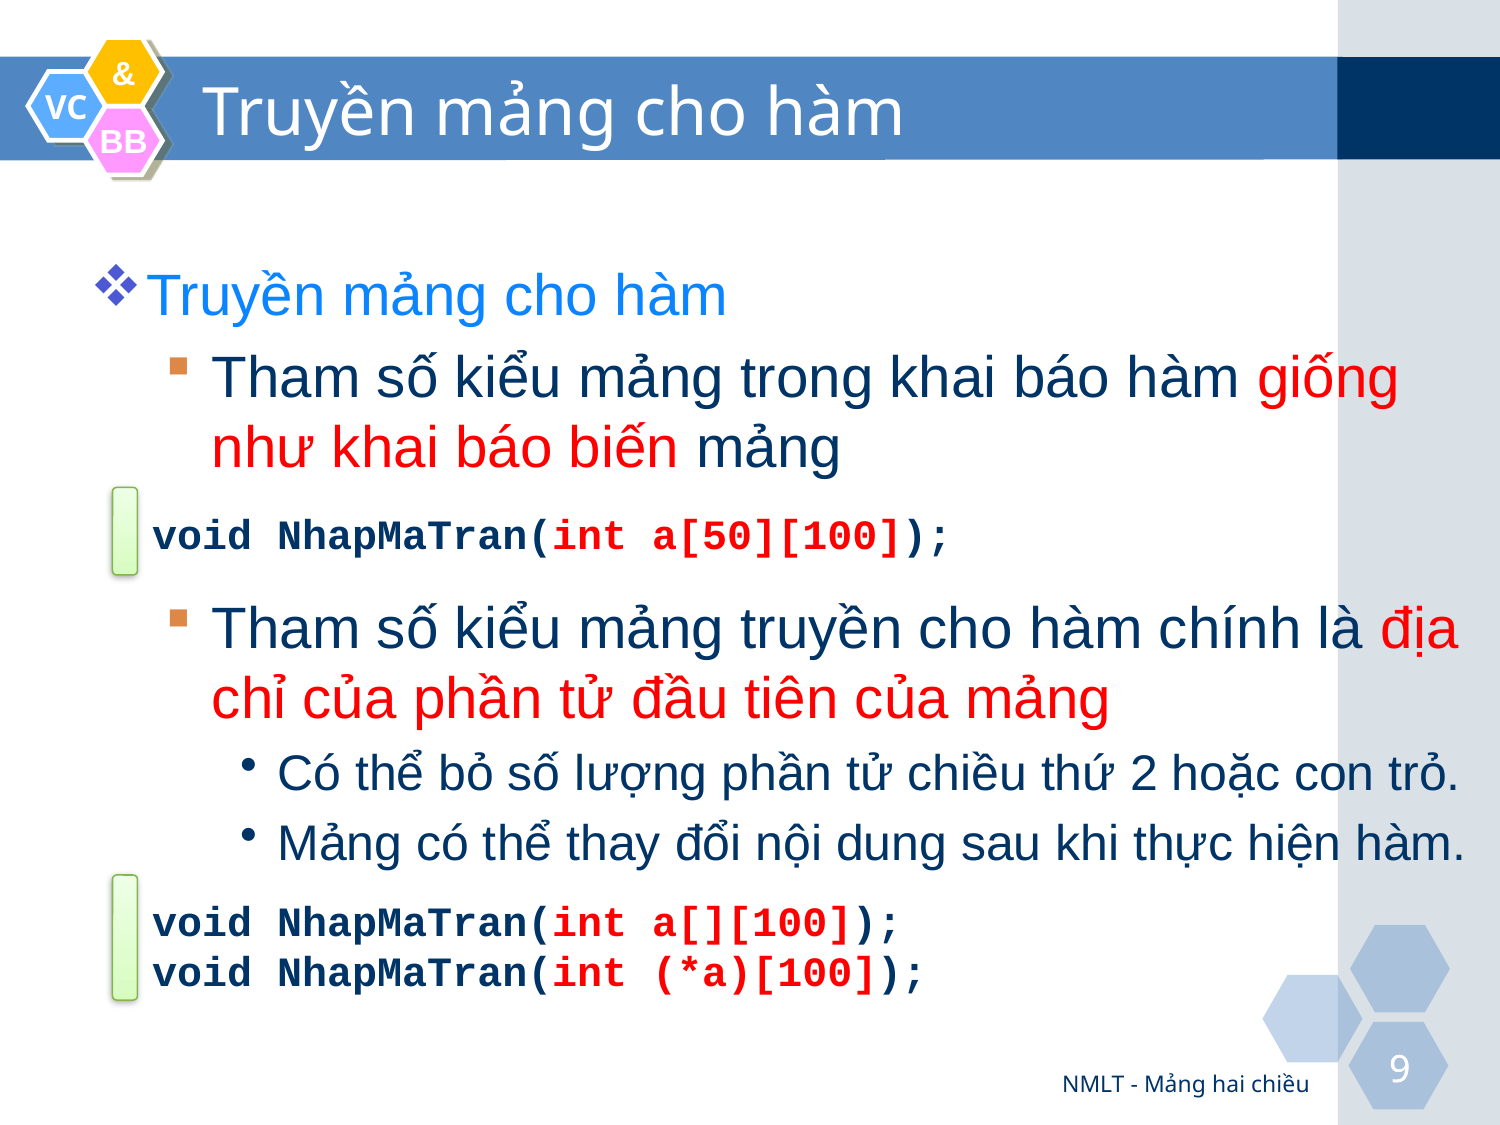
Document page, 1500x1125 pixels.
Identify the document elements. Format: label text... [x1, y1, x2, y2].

text_box void NhapMaTran(int a[][100]); void NhapMaTran(int (*a)[100]); [137, 887, 1500, 1003]
footer NMLT - Mảng hai chiều [849, 1062, 1326, 1101]
text_box [111, 874, 139, 1001]
text_box void NhapMaTran(int a[50][100]); [137, 500, 1500, 565]
title Truyền mảng cho hàm [187, 62, 1288, 156]
list Truyền mảng cho hàm Tham số kiểu mảng trong khai báo hàm giống như khai báo biến mảng Tham số kiểu mảng truyền cho hàm chính là địa chỉ của phần tử đầu tiên của mảng Có thể bỏ số lượng phần tử chiều thứ 2 hoặc con trỏ. Mảng có thể thay đổi nội dung sau khi thực hiện hàm. [74, 249, 1500, 1038]
text_box [111, 486, 139, 576]
